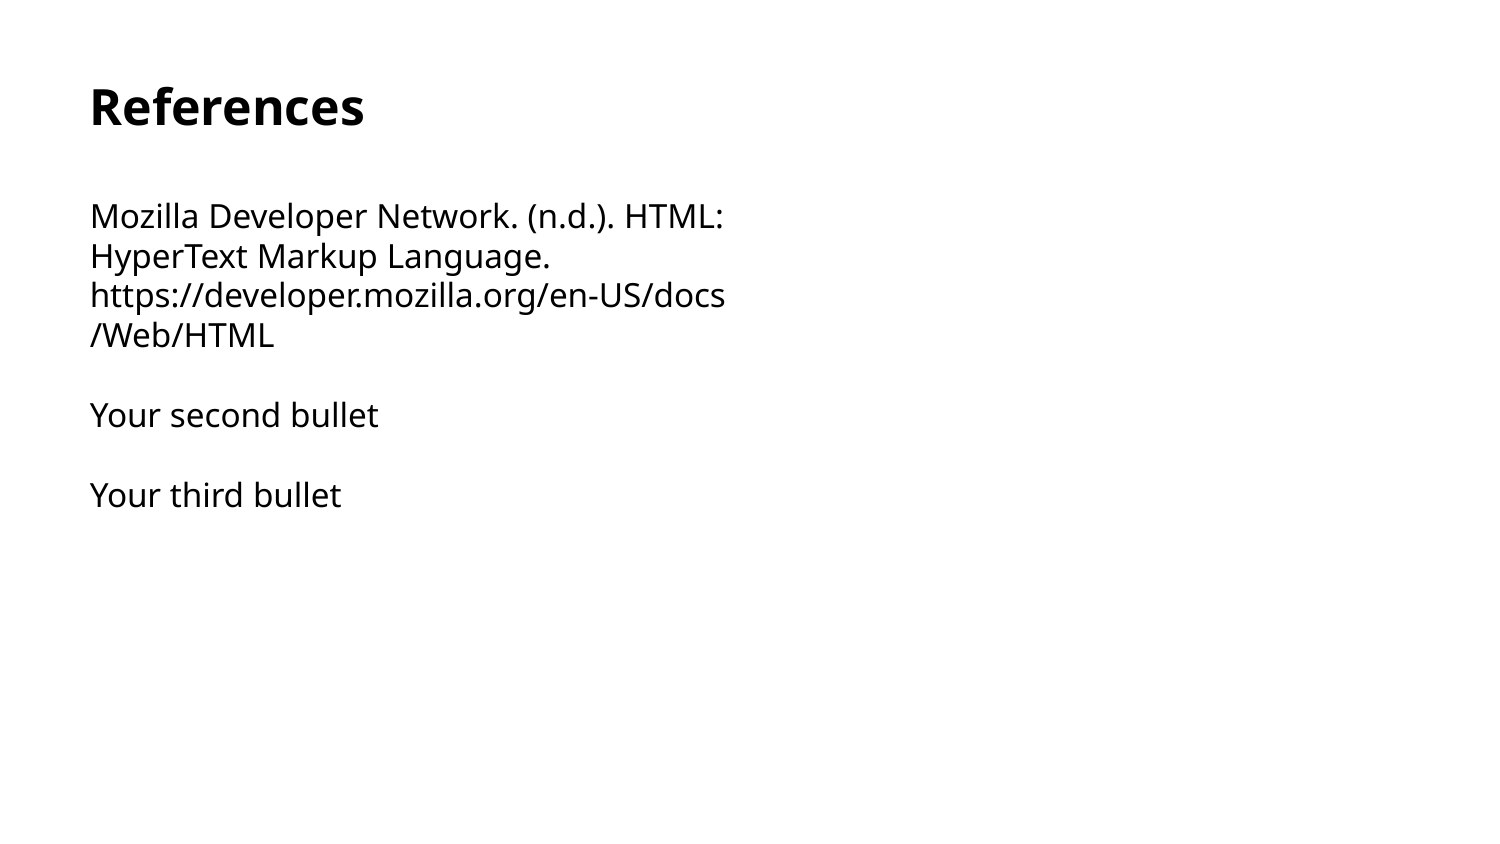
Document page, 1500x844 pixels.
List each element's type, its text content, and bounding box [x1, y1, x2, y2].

text_box Mozilla Developer Network. (n.d.). HTML: HyperText Markup Language. https://developer.mozilla.org/en-US/docs/Web/HTML Your second bullet Your third bullet [74, 187, 750, 713]
text_box References [74, 37, 1425, 173]
